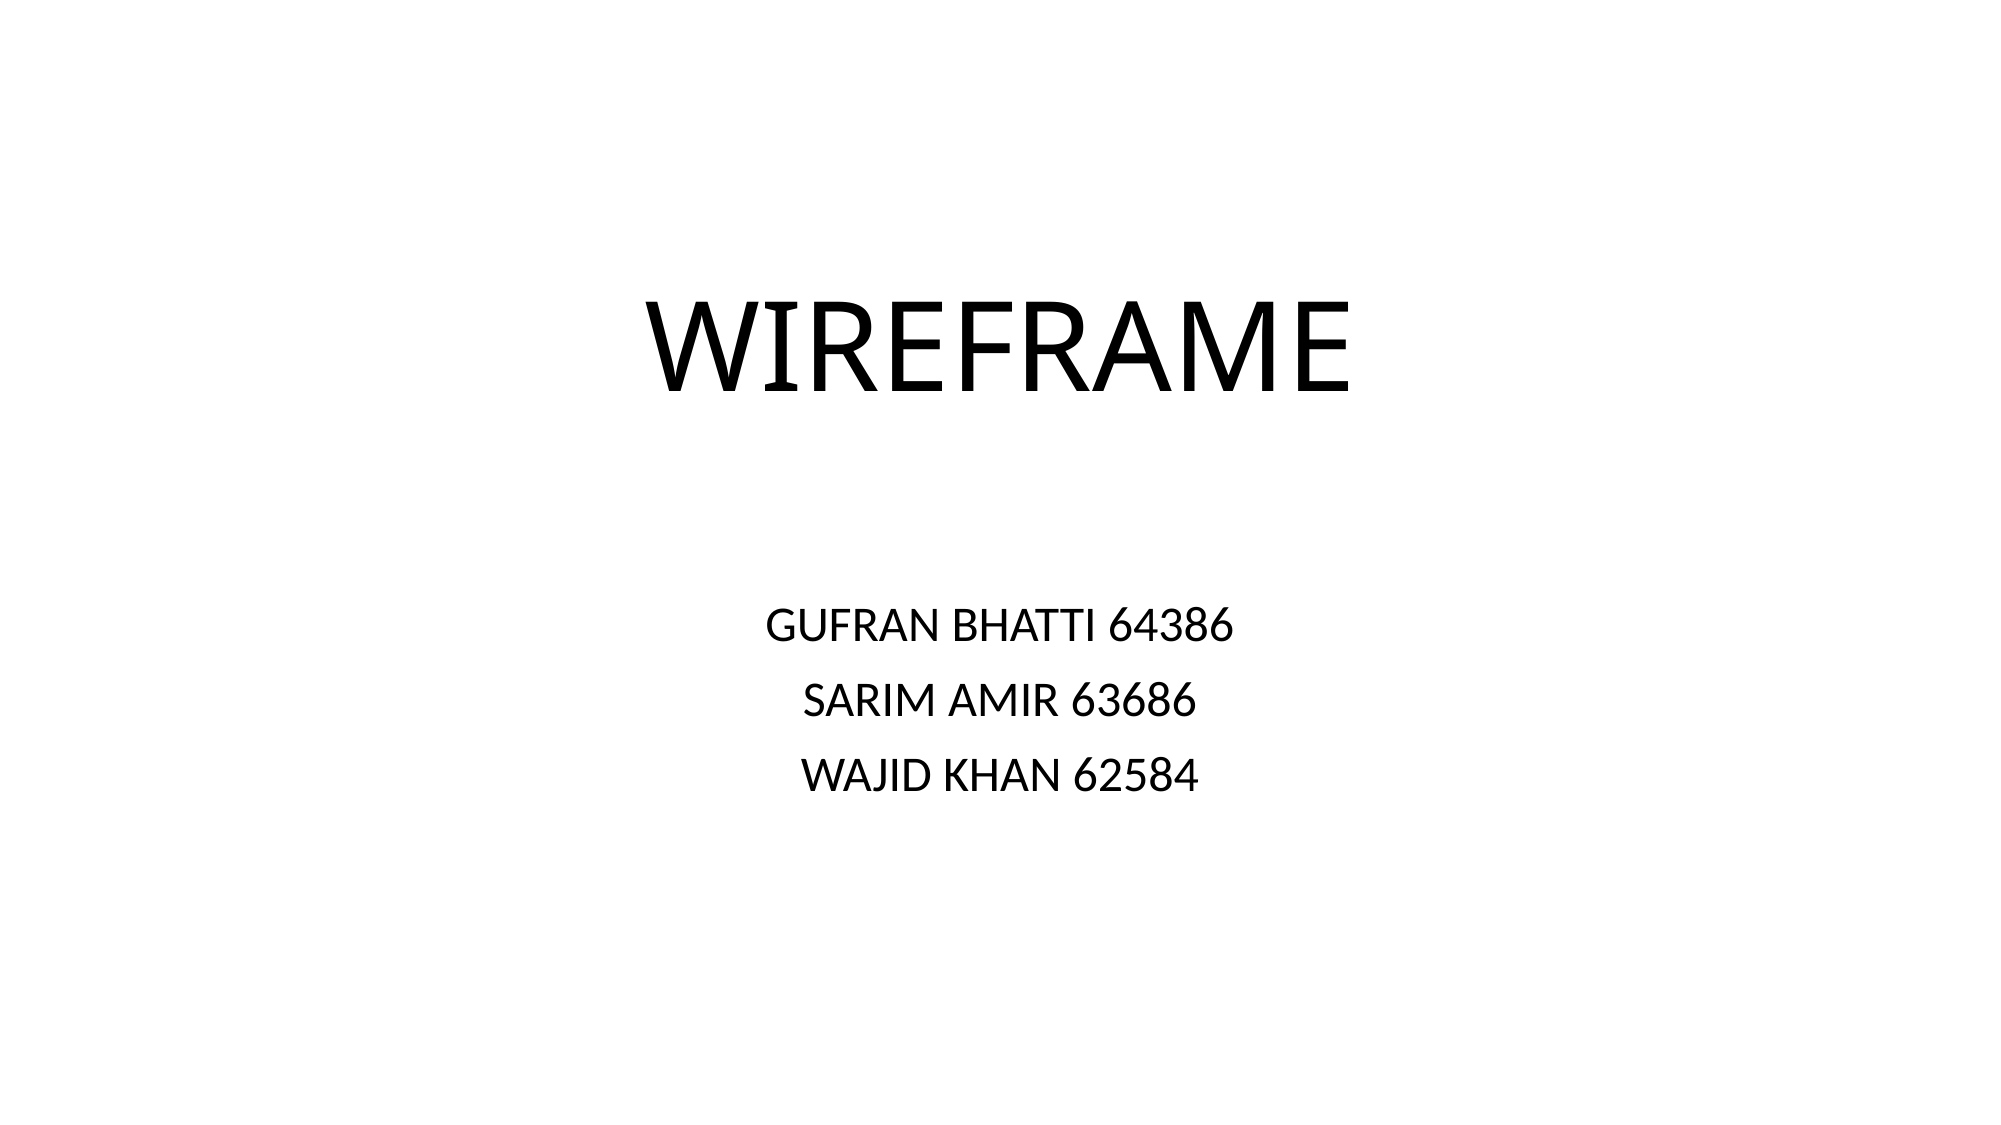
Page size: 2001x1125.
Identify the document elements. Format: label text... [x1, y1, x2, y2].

subtitle GUFRAN BHATTI 64386 SARIM AMIR 63686 WAJID KHAN 62584 [249, 590, 1750, 863]
title WIREFRAME [249, 184, 1750, 576]
